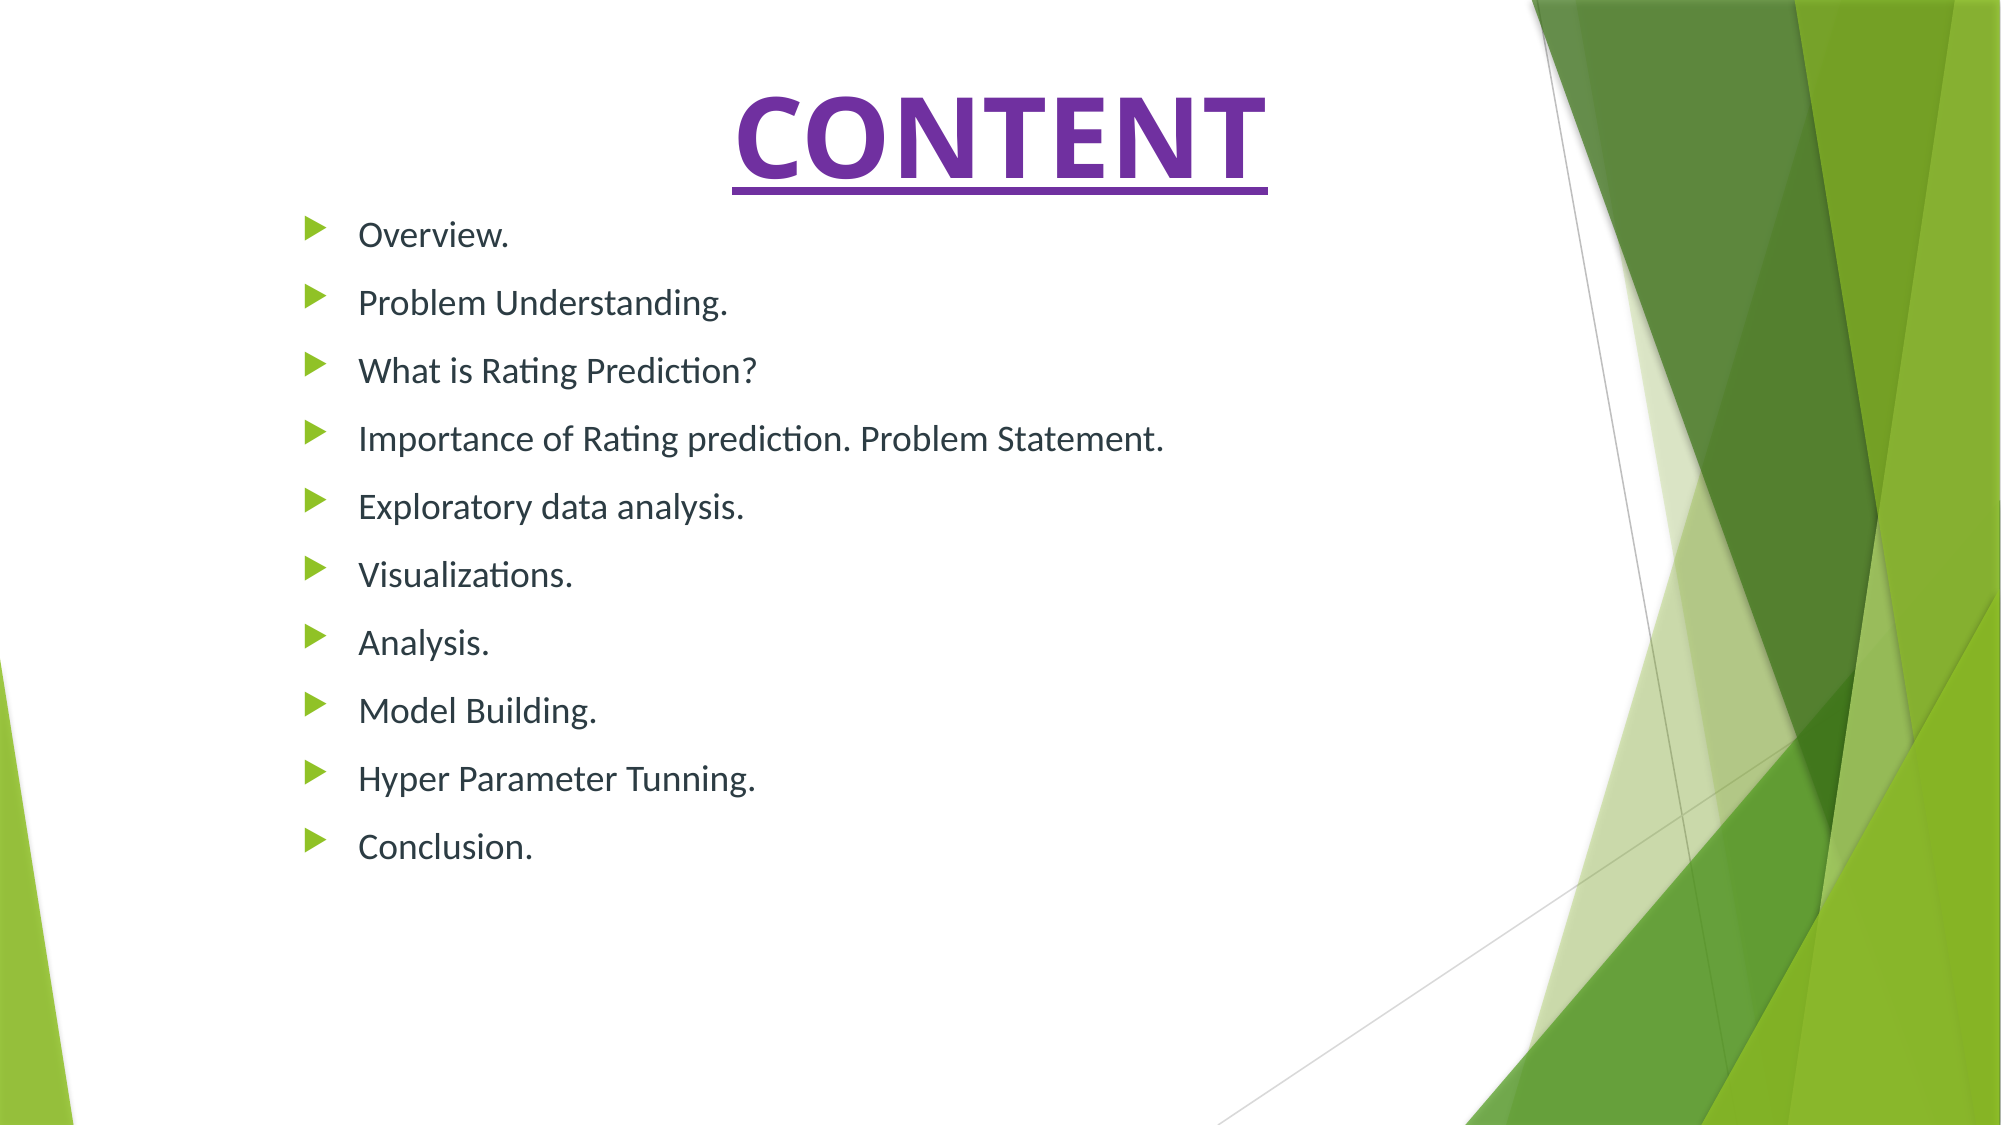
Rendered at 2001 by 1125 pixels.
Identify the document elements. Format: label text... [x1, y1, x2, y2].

title CONTENT [212, 58, 1788, 173]
list Overview. Problem Understanding. What is Rating Prediction? Importance of Rating prediction. Problem Statement. Exploratory data analysis. Visualizations. Analysis. Model Building. Hyper Parameter Tunning. Conclusion. [287, 202, 1851, 1067]
